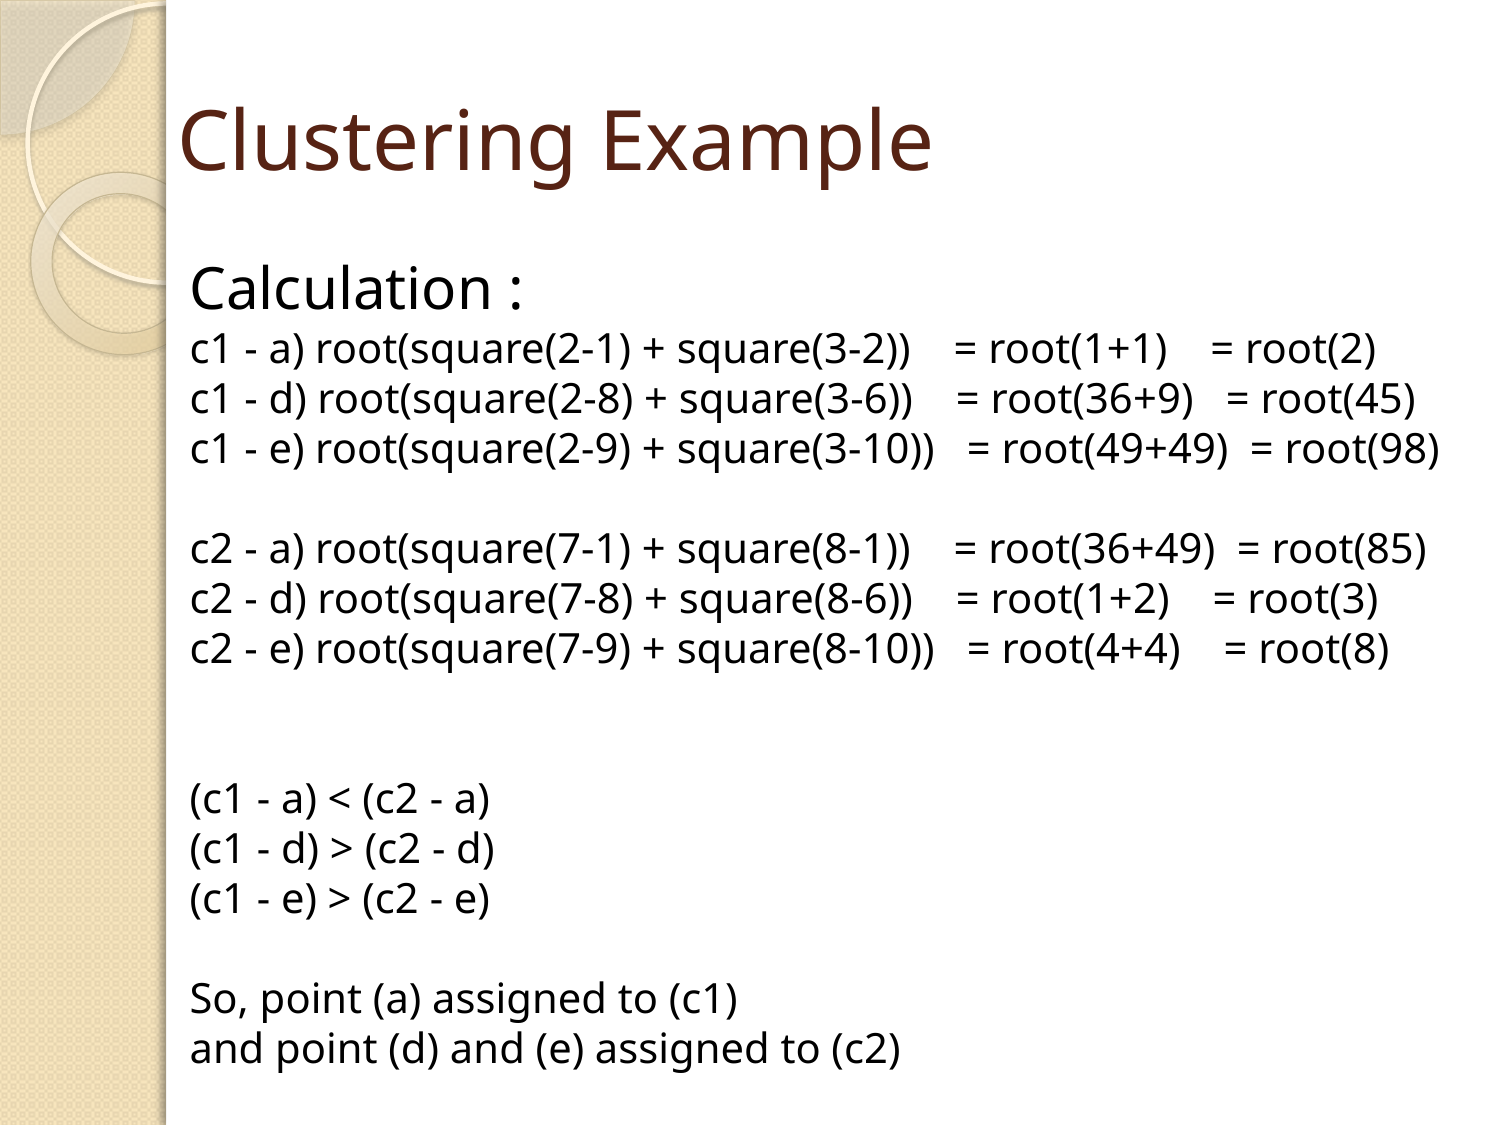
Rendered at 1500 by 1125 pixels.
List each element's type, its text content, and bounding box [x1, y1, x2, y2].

title Clustering Example [162, 24, 1393, 250]
text_box Calculation : c1 - a) root(square(2-1) + square(3-2)) = root(1+1) = root(2) c1 - d) root(square(2-8) + square(3-6)) = root(36+9) = root(45) c1 - e) root(square(2-9) + square(3-10)) = root(49+49) = root(98) c2 - a) root(square(7-1) + square(8-1)) = root(36+49) = root(85) c2 - d) root(square(7-8) + square(8-6)) = root(1+2) = root(3) c2 - e) root(square(7-9) + square(8-10)) = root(4+4) = root(8) (c1 - a) < (c2 - a) (c1 - d) > (c2 - d) (c1 - e) > (c2 - e) So, point (a) assigned to (c1) and point (d) and (e) assigned to (c2) [174, 244, 1500, 1080]
